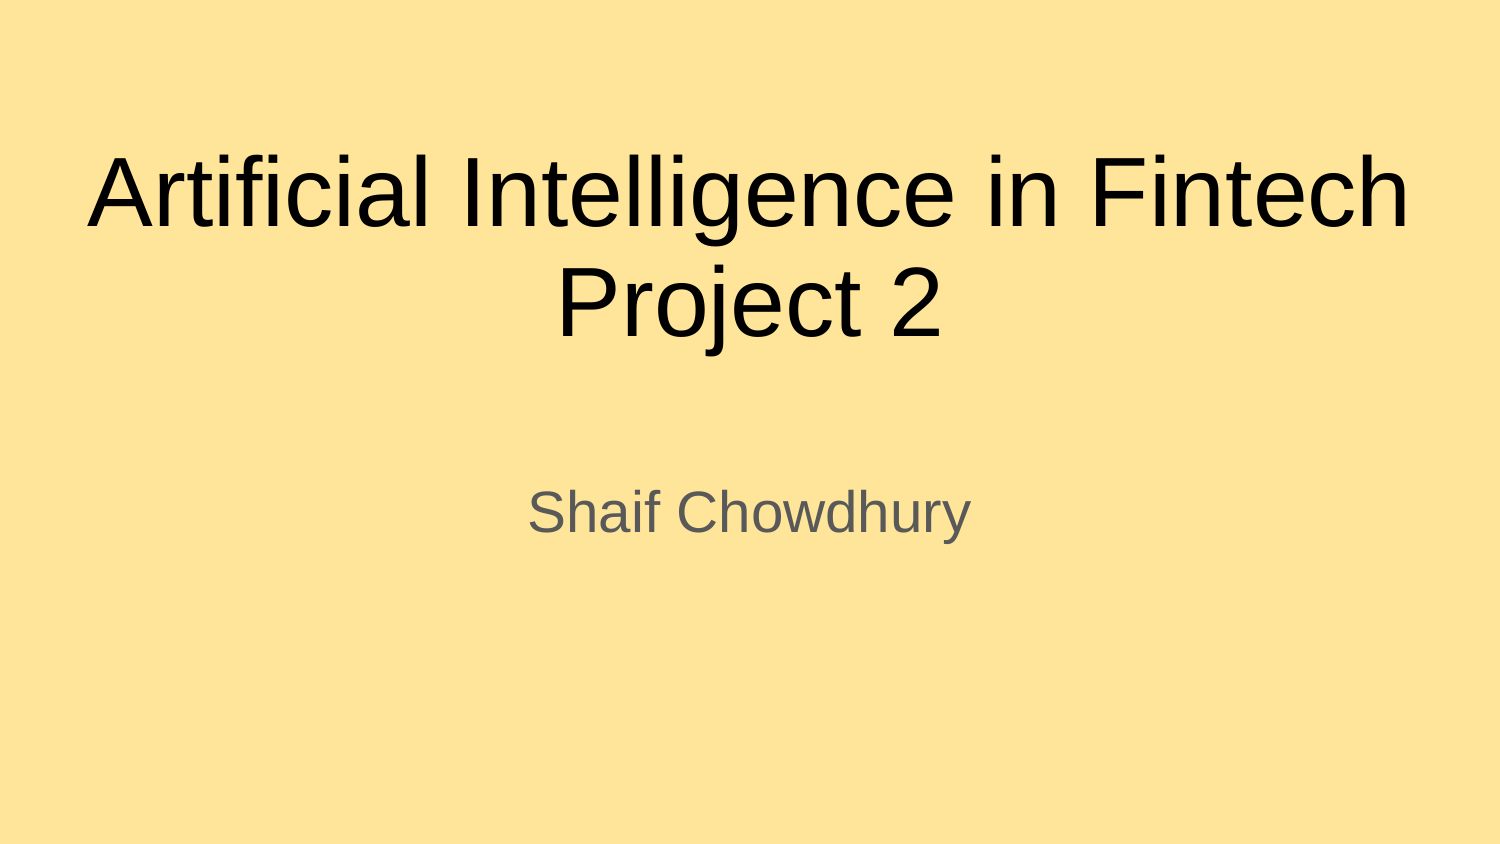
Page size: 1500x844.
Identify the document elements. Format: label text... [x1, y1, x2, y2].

subtitle Shaif Chowdhury [51, 464, 1449, 747]
title Artificial Intelligence in Fintech Project 2 [51, 122, 1449, 373]
